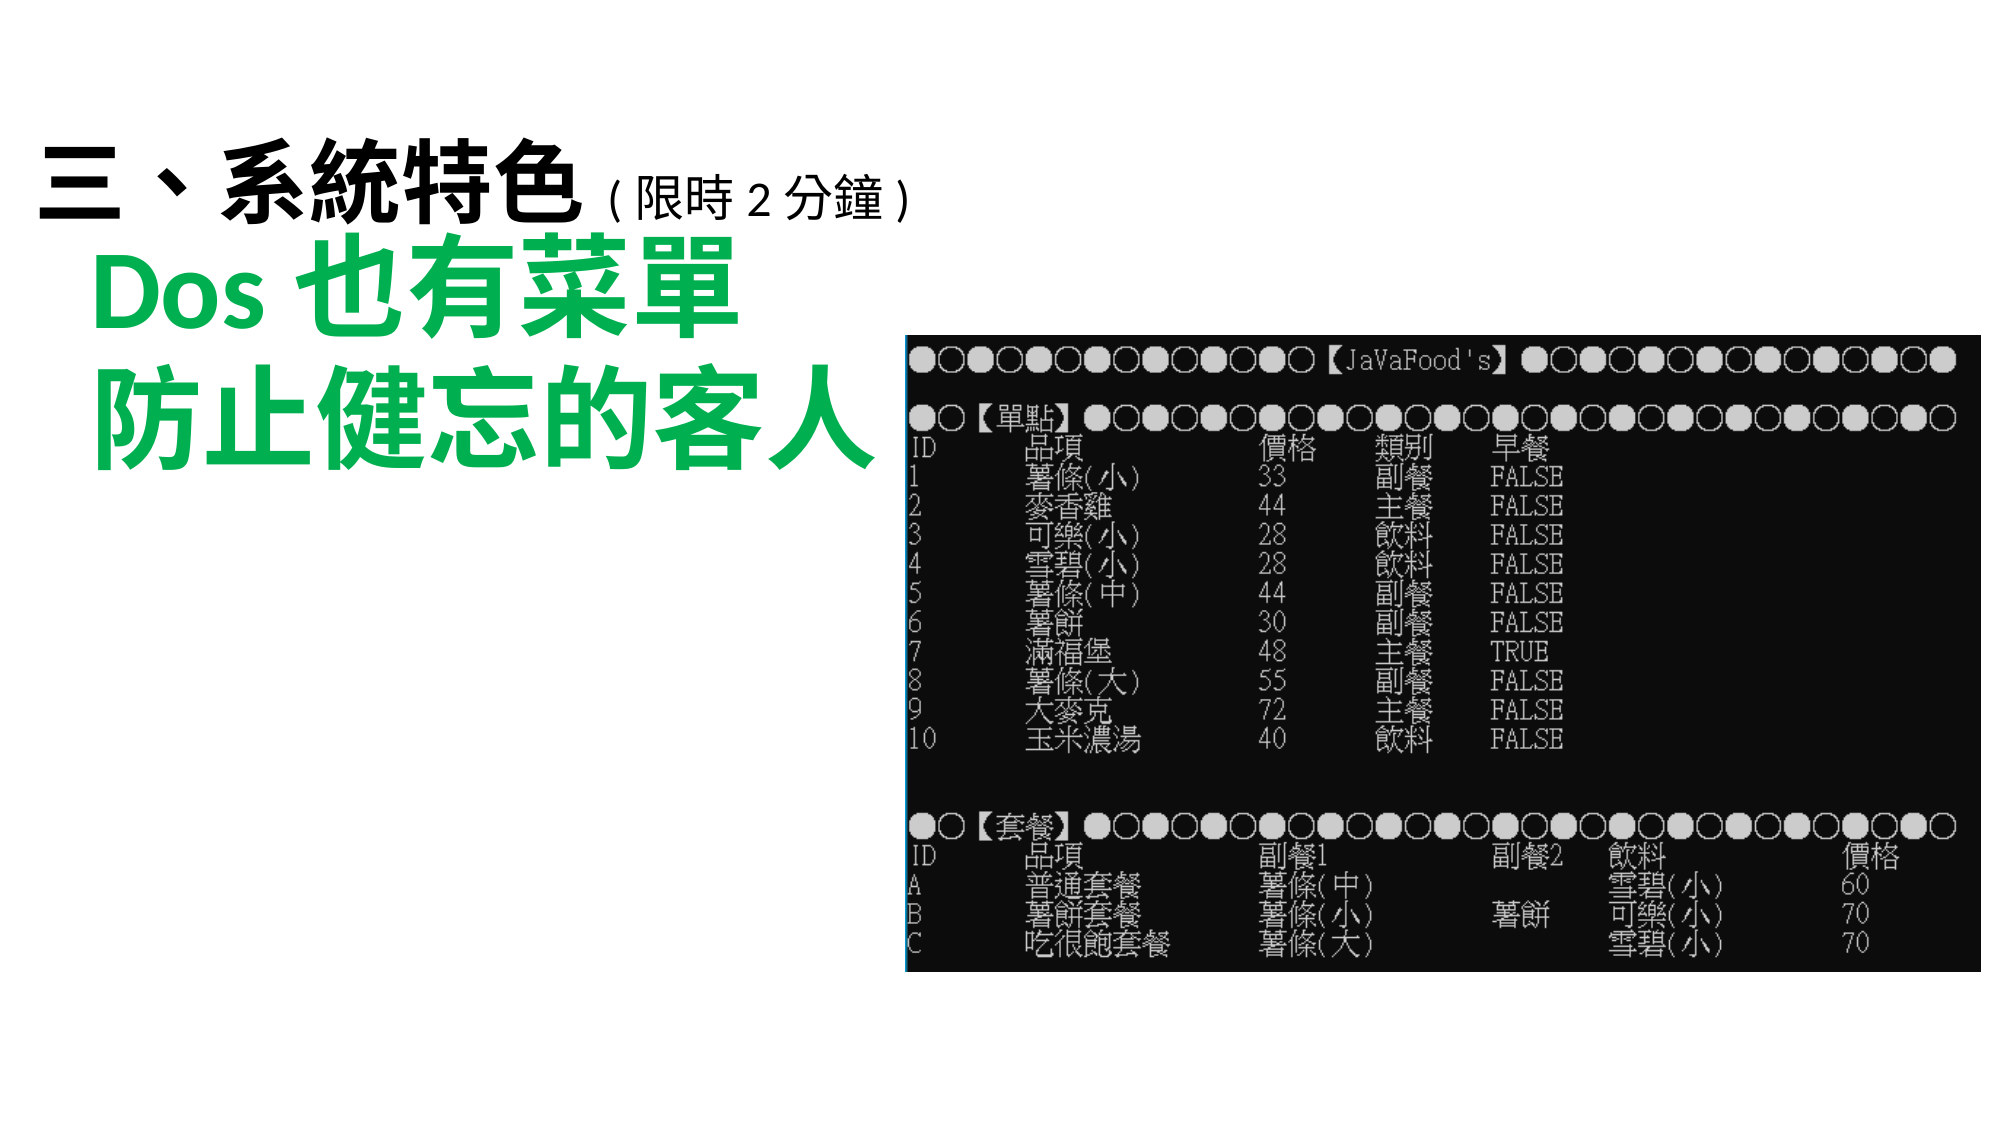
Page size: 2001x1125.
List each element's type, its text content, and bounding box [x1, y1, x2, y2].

picture [907, 334, 1981, 972]
text_box Dos也有菜單 防止健忘的客人 [0, 223, 941, 626]
title 三、系統特色(限時2分鐘) [19, 0, 1745, 333]
